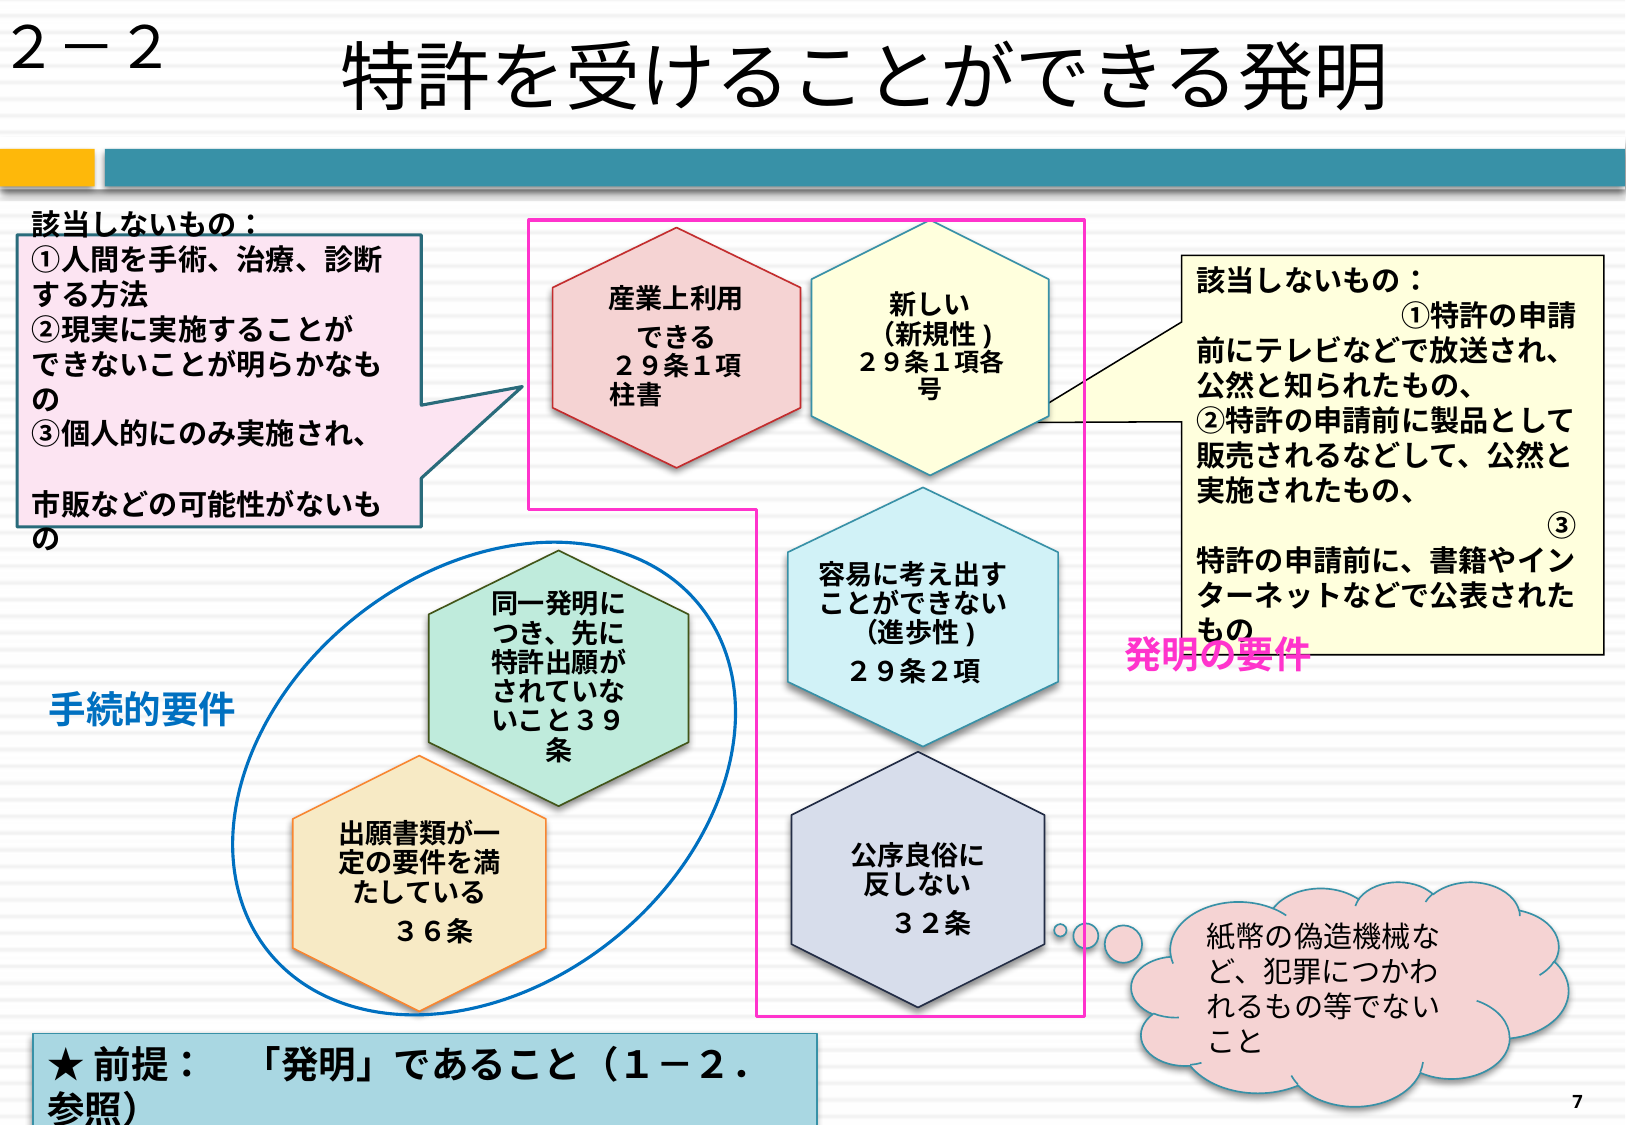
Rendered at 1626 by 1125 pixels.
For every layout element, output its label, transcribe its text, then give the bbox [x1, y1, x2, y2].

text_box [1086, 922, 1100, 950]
text_box [1045, 218, 1086, 1018]
title 特許を受けることができる発明 [257, 0, 1625, 150]
text_box ★前提： 「発明」であること（１－２．参照） [32, 1033, 818, 1125]
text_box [552, 227, 801, 469]
text_box [551, 596, 738, 982]
text_box [527, 218, 814, 1018]
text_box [791, 751, 1045, 1008]
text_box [428, 550, 689, 807]
text_box 該当しないもの： ①人間を手術、治療、診断 する方法 ②現実に実施することが できないことが明らかなもの ③個人的にのみ実施され、 市販などの可能性がないもの [15, 233, 524, 529]
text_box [787, 487, 1059, 747]
text_box [487, 540, 616, 549]
slide_number 7 [1530, 1082, 1625, 1123]
text_box 該当しないもの： ①特許の申請前にテレビなどで放送され、公然と知られたもの、 ②特許の申請前に製品として販売されるなどして、公然と実施されたもの、 ③特許の申請前に、書籍やインターネットなどで公表されたもの [1086, 255, 1604, 655]
picture [0, 0, 257, 137]
text_box 手続的要件 [34, 678, 252, 739]
text_box 紙幣の偽造機械など、犯罪につかわれるもの等でないこと [1130, 881, 1570, 1108]
text_box [231, 573, 422, 973]
picture [0, 0, 1626, 1125]
text_box 紙幣の偽造機械など、犯罪につかわれるもの等でないこと [1103, 924, 1143, 964]
text_box 発明の要件 [1109, 624, 1327, 684]
text_box ２－２ [0, 2, 203, 88]
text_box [292, 755, 547, 1012]
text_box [811, 219, 1049, 476]
